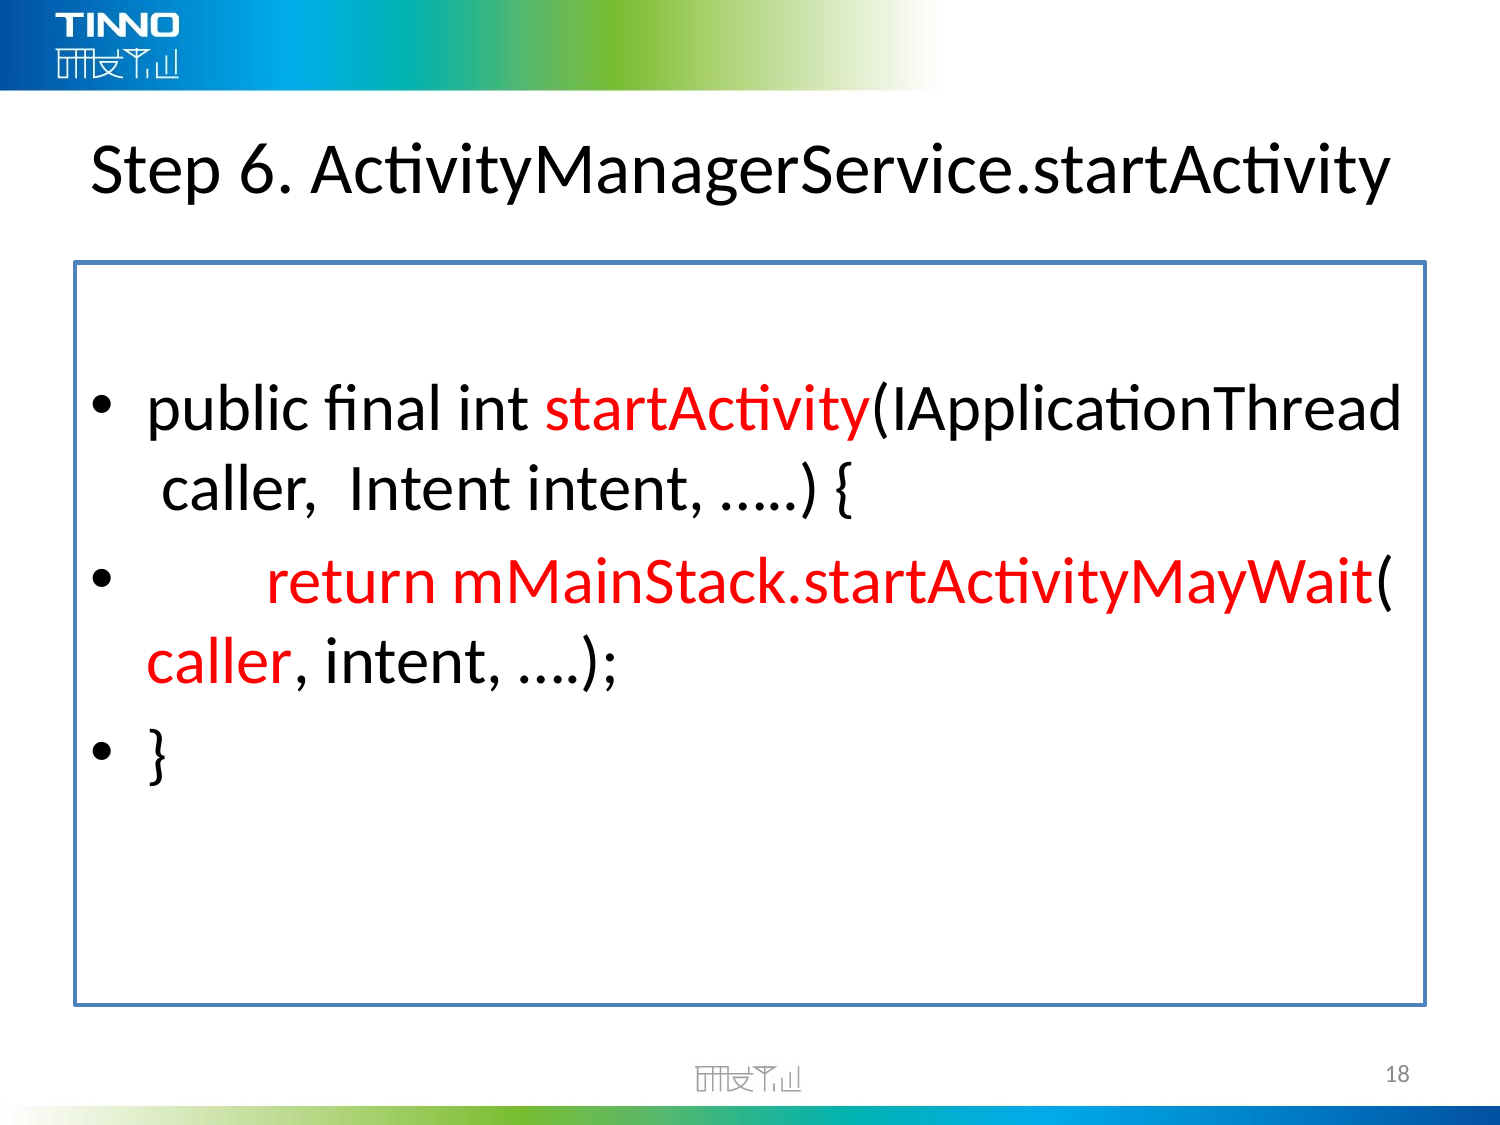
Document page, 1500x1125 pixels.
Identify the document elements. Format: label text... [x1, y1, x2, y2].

footer [512, 1042, 988, 1103]
picture [0, 0, 1500, 1125]
list public final int startActivity(IApplicationThread caller, Intent intent, …..) { return mMainStack.startActivityMayWait(caller, intent, ….); } [73, 260, 1427, 1007]
slide_number 18 [1074, 1042, 1425, 1103]
title Step 6. ActivityManagerService.startActivity [75, 82, 1425, 247]
